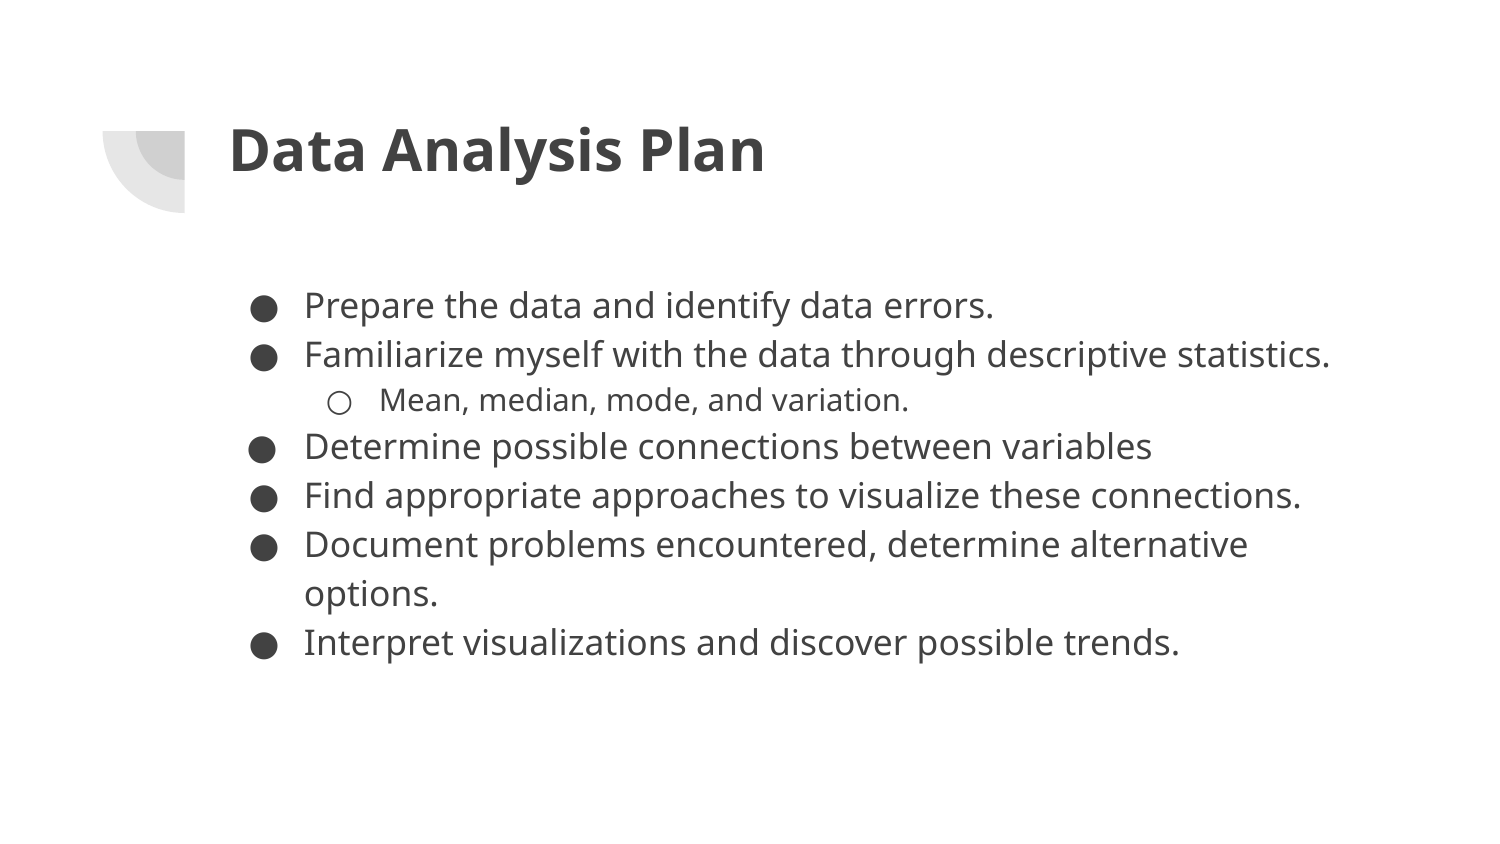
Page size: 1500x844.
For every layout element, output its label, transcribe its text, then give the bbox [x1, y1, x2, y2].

list Prepare the data and identify data errors. Familiarize myself with the data through descriptive statistics. Mean, median, mode, and variation. Determine possible connections between variables Find appropriate approaches to visualize these connections. Document problems encountered, determine alternative options. Interpret visualizations and discover possible trends. [213, 262, 1368, 744]
title Data Analysis Plan [213, 98, 1368, 262]
